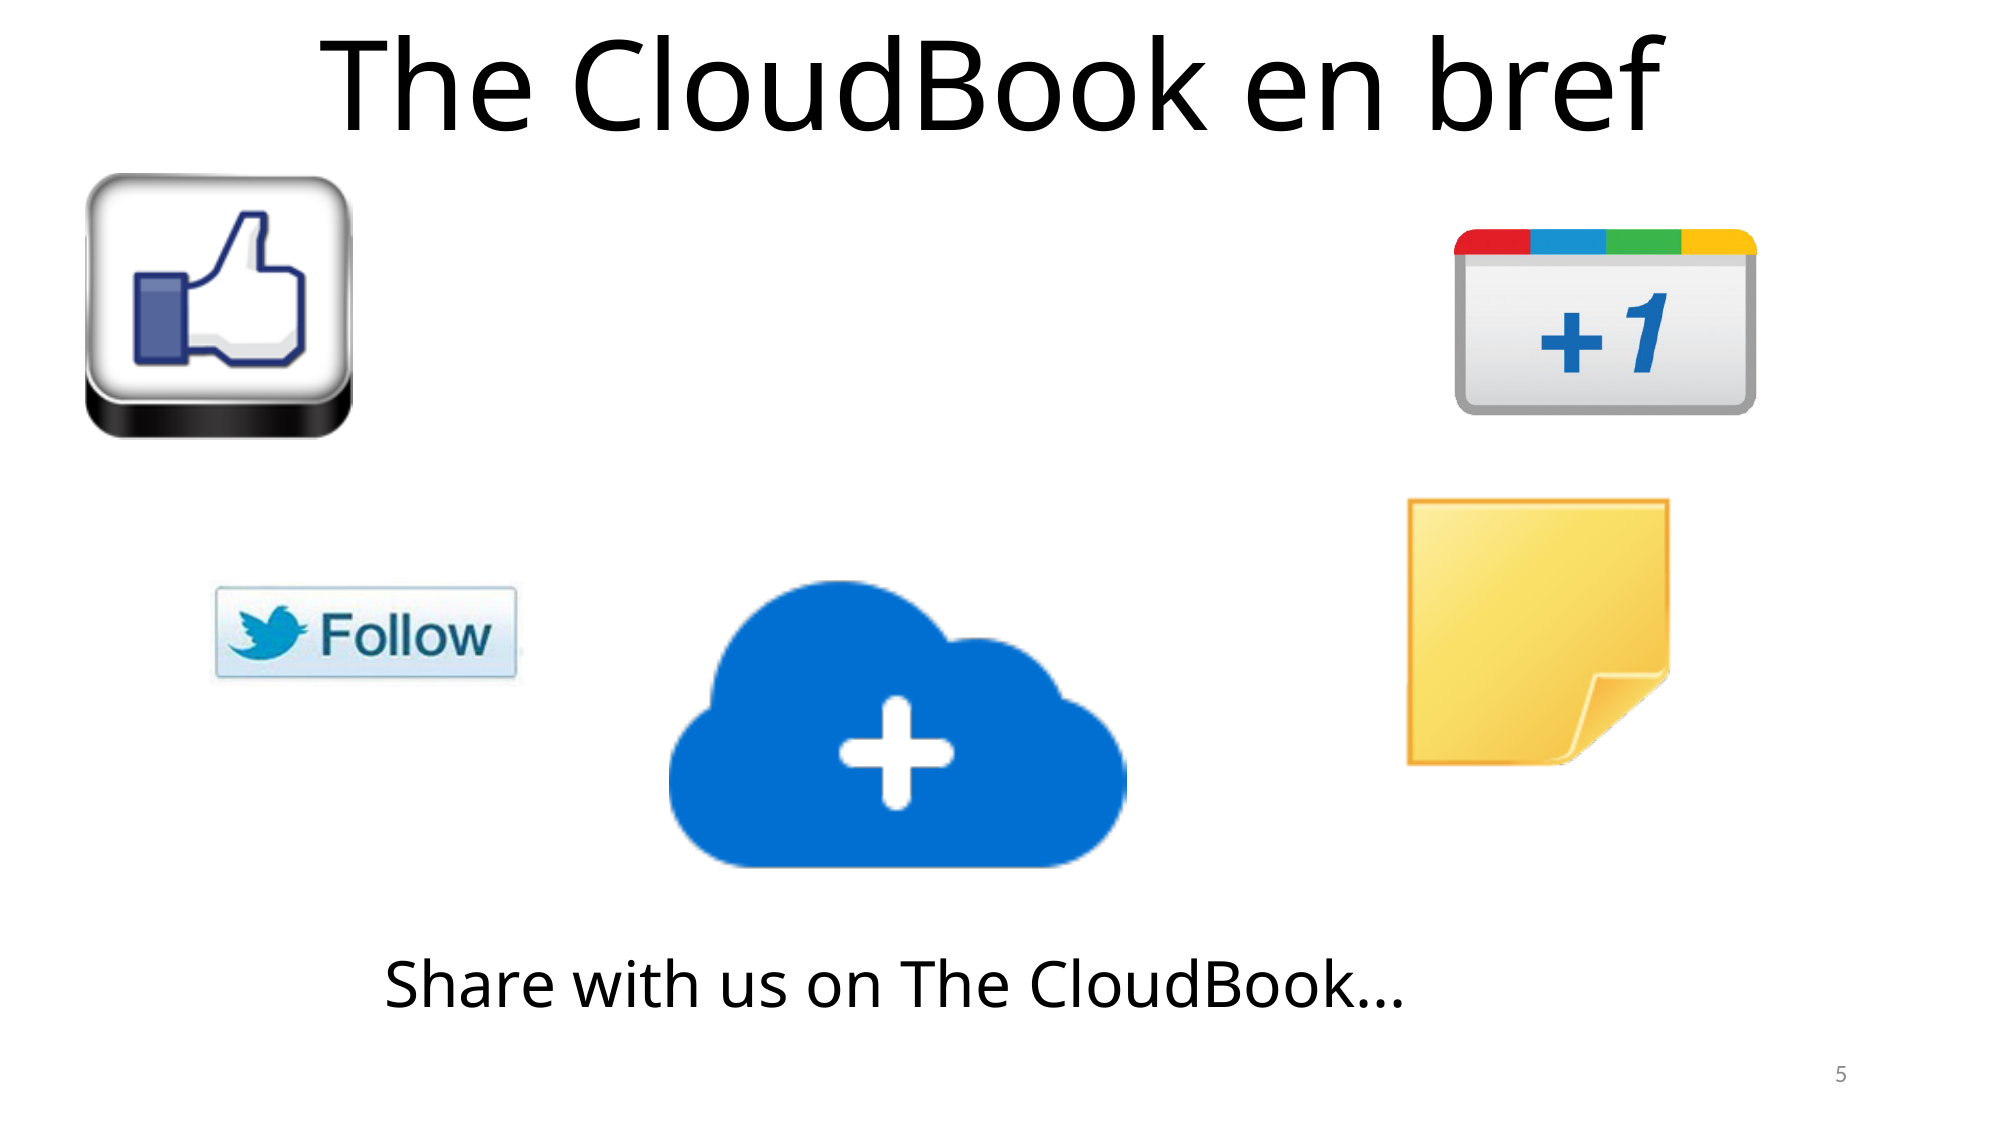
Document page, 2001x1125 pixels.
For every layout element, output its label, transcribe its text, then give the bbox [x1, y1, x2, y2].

picture [669, 511, 1127, 969]
picture [1380, 153, 1831, 491]
picture [85, 173, 353, 440]
picture [209, 580, 524, 687]
picture [1402, 493, 1683, 774]
text_box The CloudBook en bref [240, 7, 1741, 165]
text_box Share with us on The CloudBook... [366, 935, 1427, 1028]
slide_number 5 [1412, 1042, 1863, 1103]
